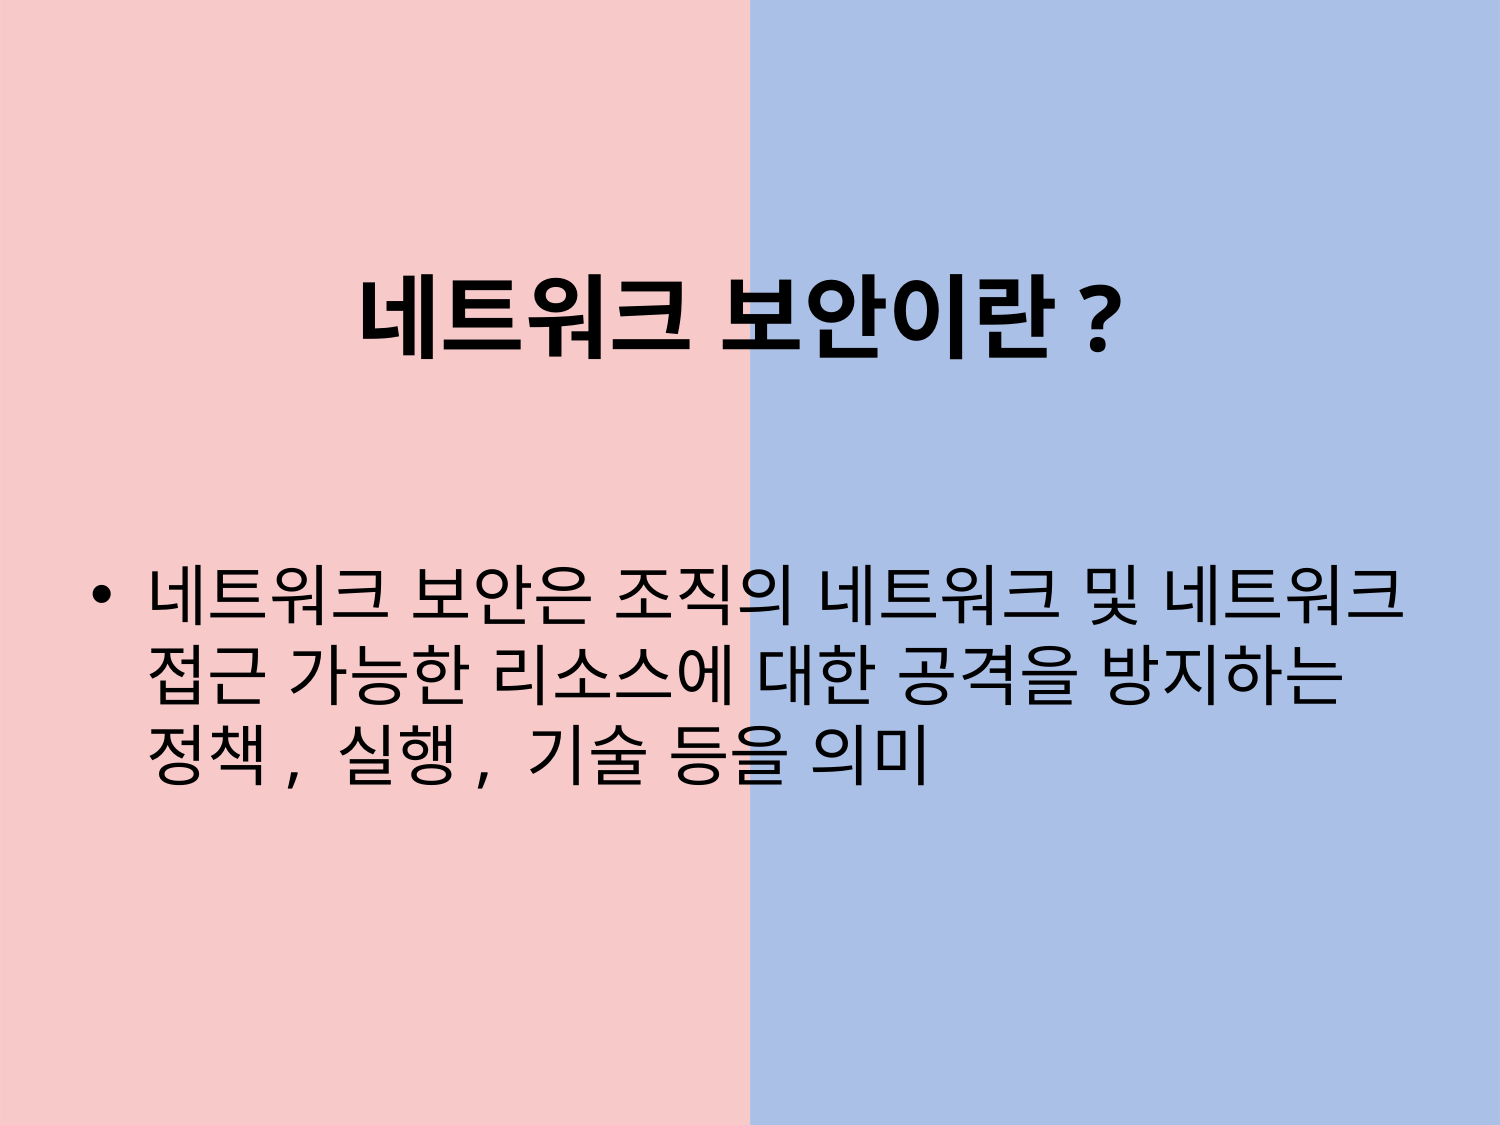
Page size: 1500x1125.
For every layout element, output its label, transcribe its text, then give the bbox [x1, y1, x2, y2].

title 네트워크 보안이란? [64, 221, 1415, 409]
picture [0, 0, 1500, 1125]
list 네트워크 보안은 조직의 네트워크 및 네트워크 접근 가능한 리소스에 대한 공격을 방지하는 정책, 실행, 기술 등을 의미 [75, 546, 1425, 870]
